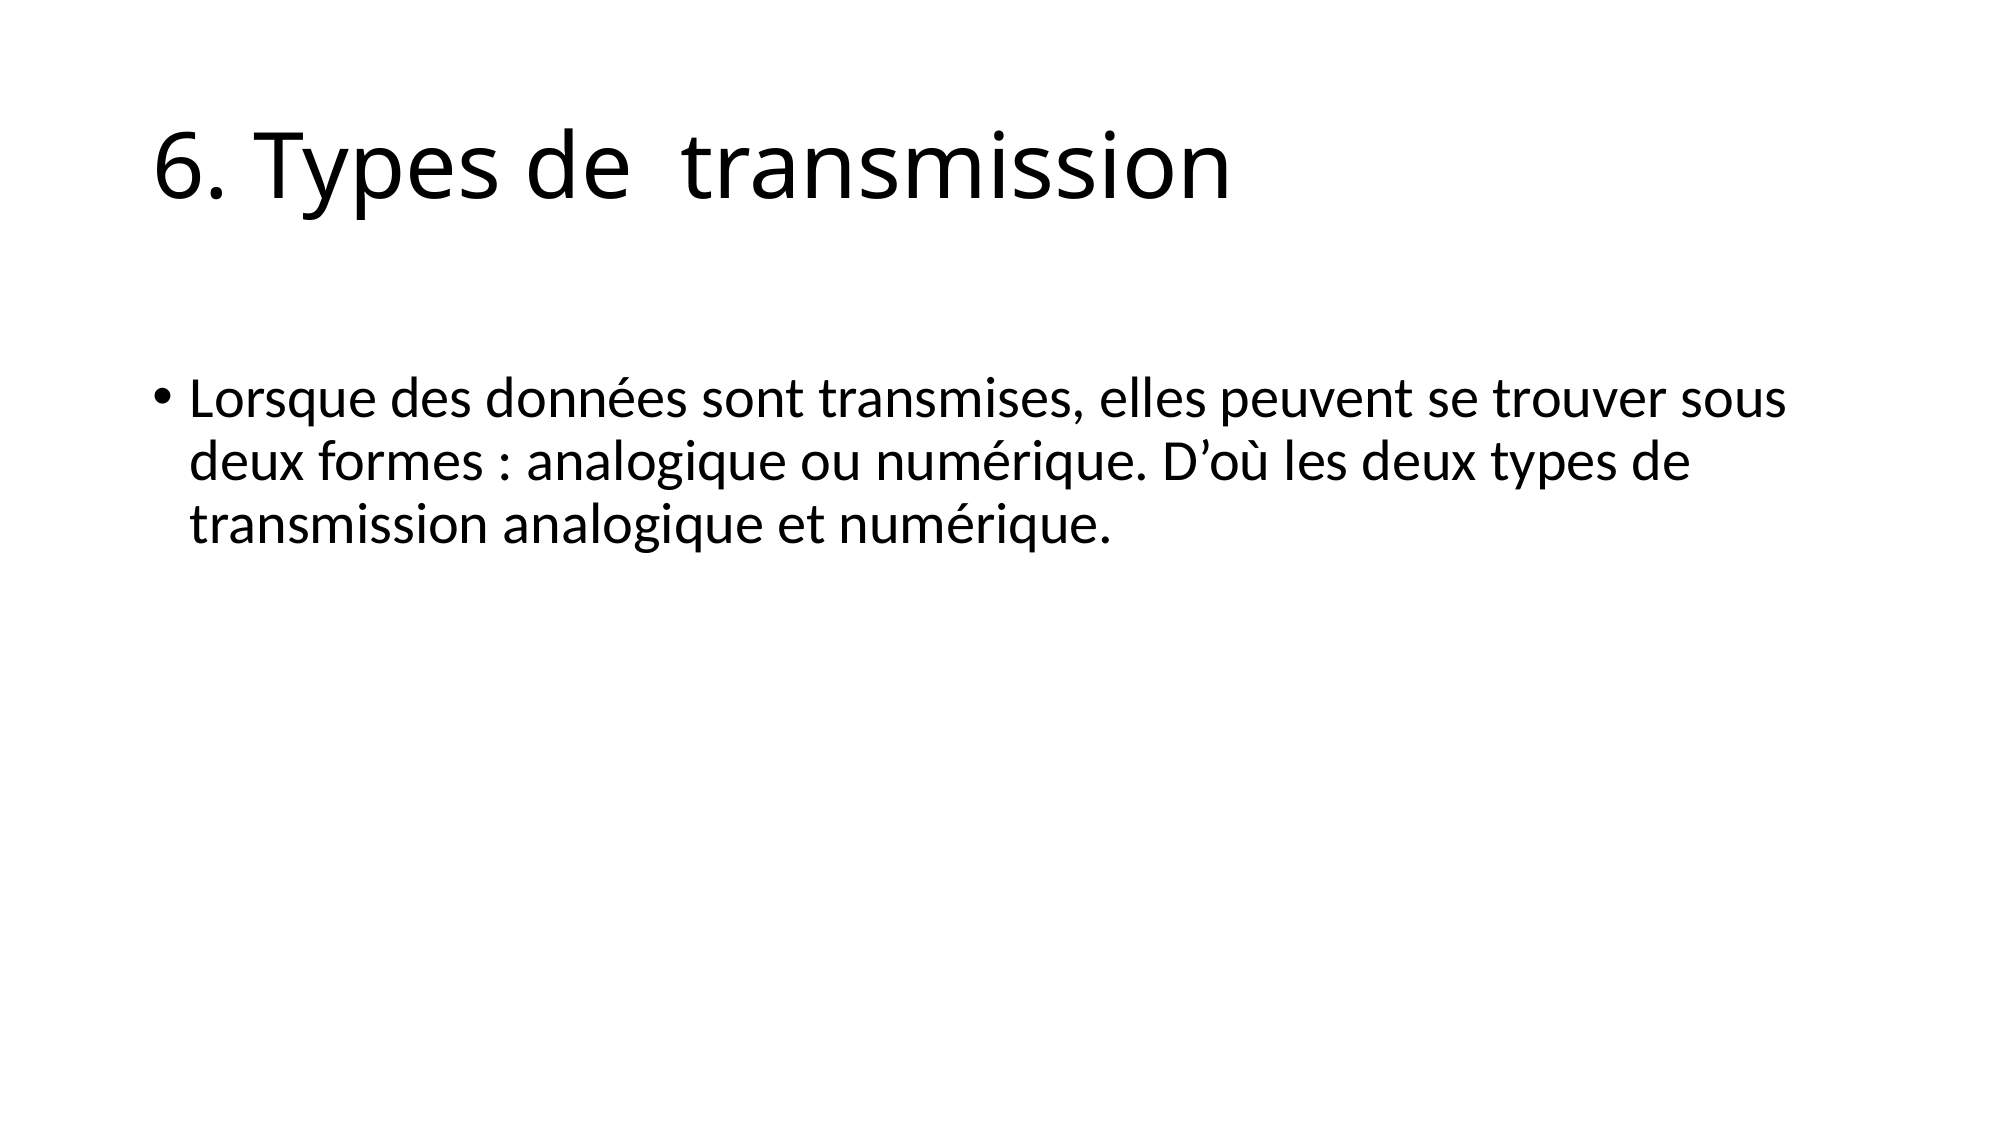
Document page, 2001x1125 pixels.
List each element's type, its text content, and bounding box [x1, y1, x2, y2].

text_box Lorsque des données sont transmises, elles peuvent se trouver sous deux formes : analogique ou numérique. D’où les deux types de transmission analogique et numérique. [137, 252, 1863, 726]
title 6. Types de transmission [137, 59, 1863, 252]
